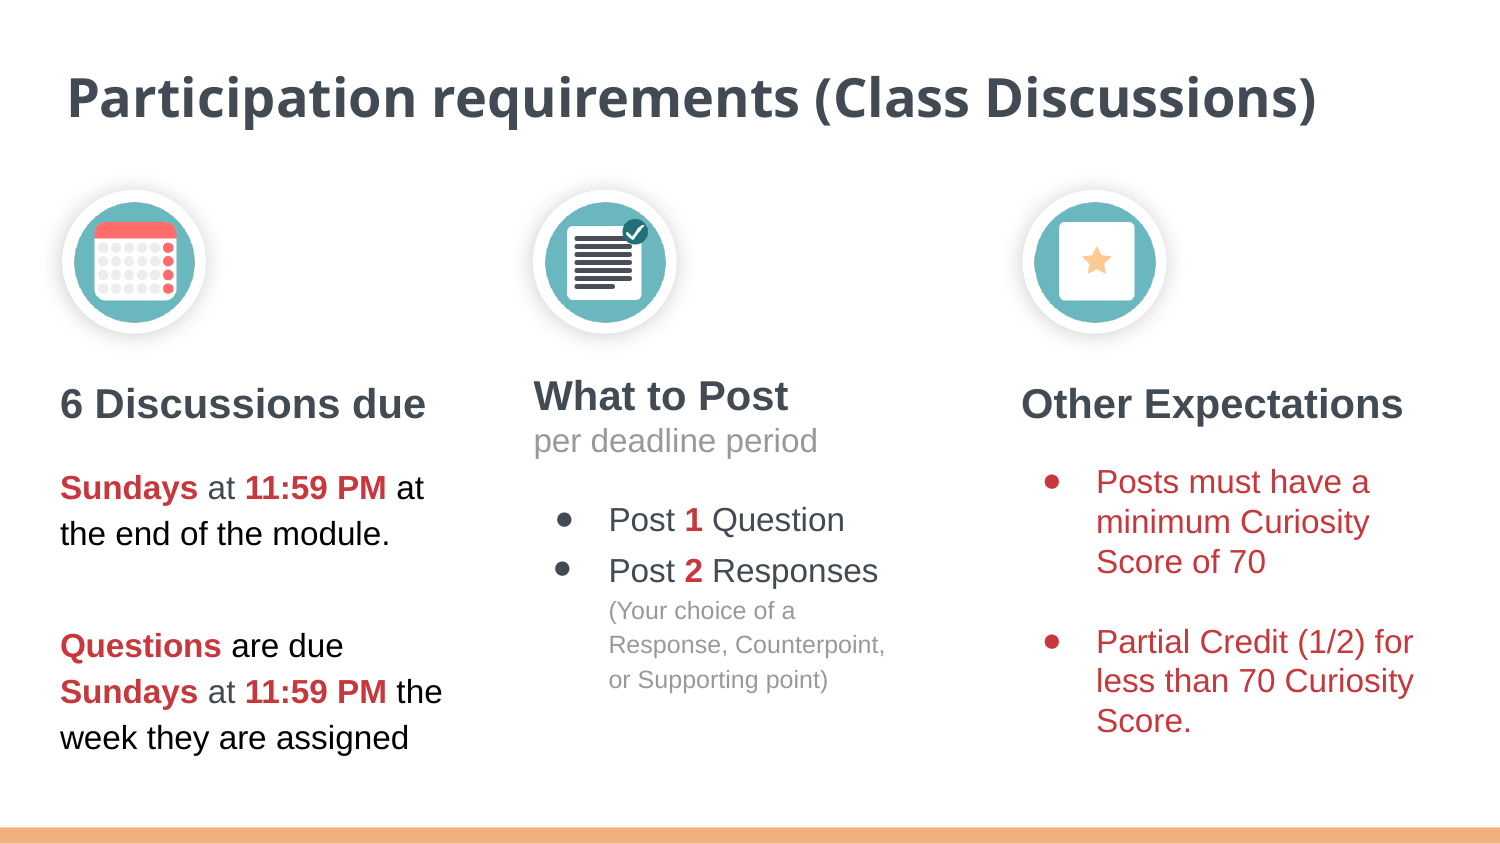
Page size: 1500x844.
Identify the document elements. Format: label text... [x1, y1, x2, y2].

text_box [62, 235, 67, 288]
text_box [0, 827, 1500, 844]
text_box [200, 232, 206, 291]
picture [1032, 200, 1157, 323]
list Other Expectations Posts must have a minimum Curiosity Score of 70 Partial Credit (1/2) for less than 70 Curiosity Score. [1006, 354, 1449, 793]
picture [72, 200, 196, 323]
title Participation requirements (Class Discussions) [51, 48, 1449, 142]
text_box [671, 233, 677, 290]
text_box [1022, 236, 1027, 287]
list 6 Discussions due Sundays at 11:59 PM at the end of the module. Questions are due Sundays at 11:59 PM the week they are assigned [45, 354, 465, 793]
picture [542, 200, 667, 323]
text_box [1161, 234, 1167, 289]
text_box [1059, 189, 1130, 199]
text_box [532, 237, 537, 286]
list What to Post per deadline period Post 1 Question Post 2 Responses (Your choice of a Response, Counterpoint, or Supporting point) [518, 354, 912, 793]
text_box [98, 189, 170, 199]
text_box [569, 189, 640, 199]
